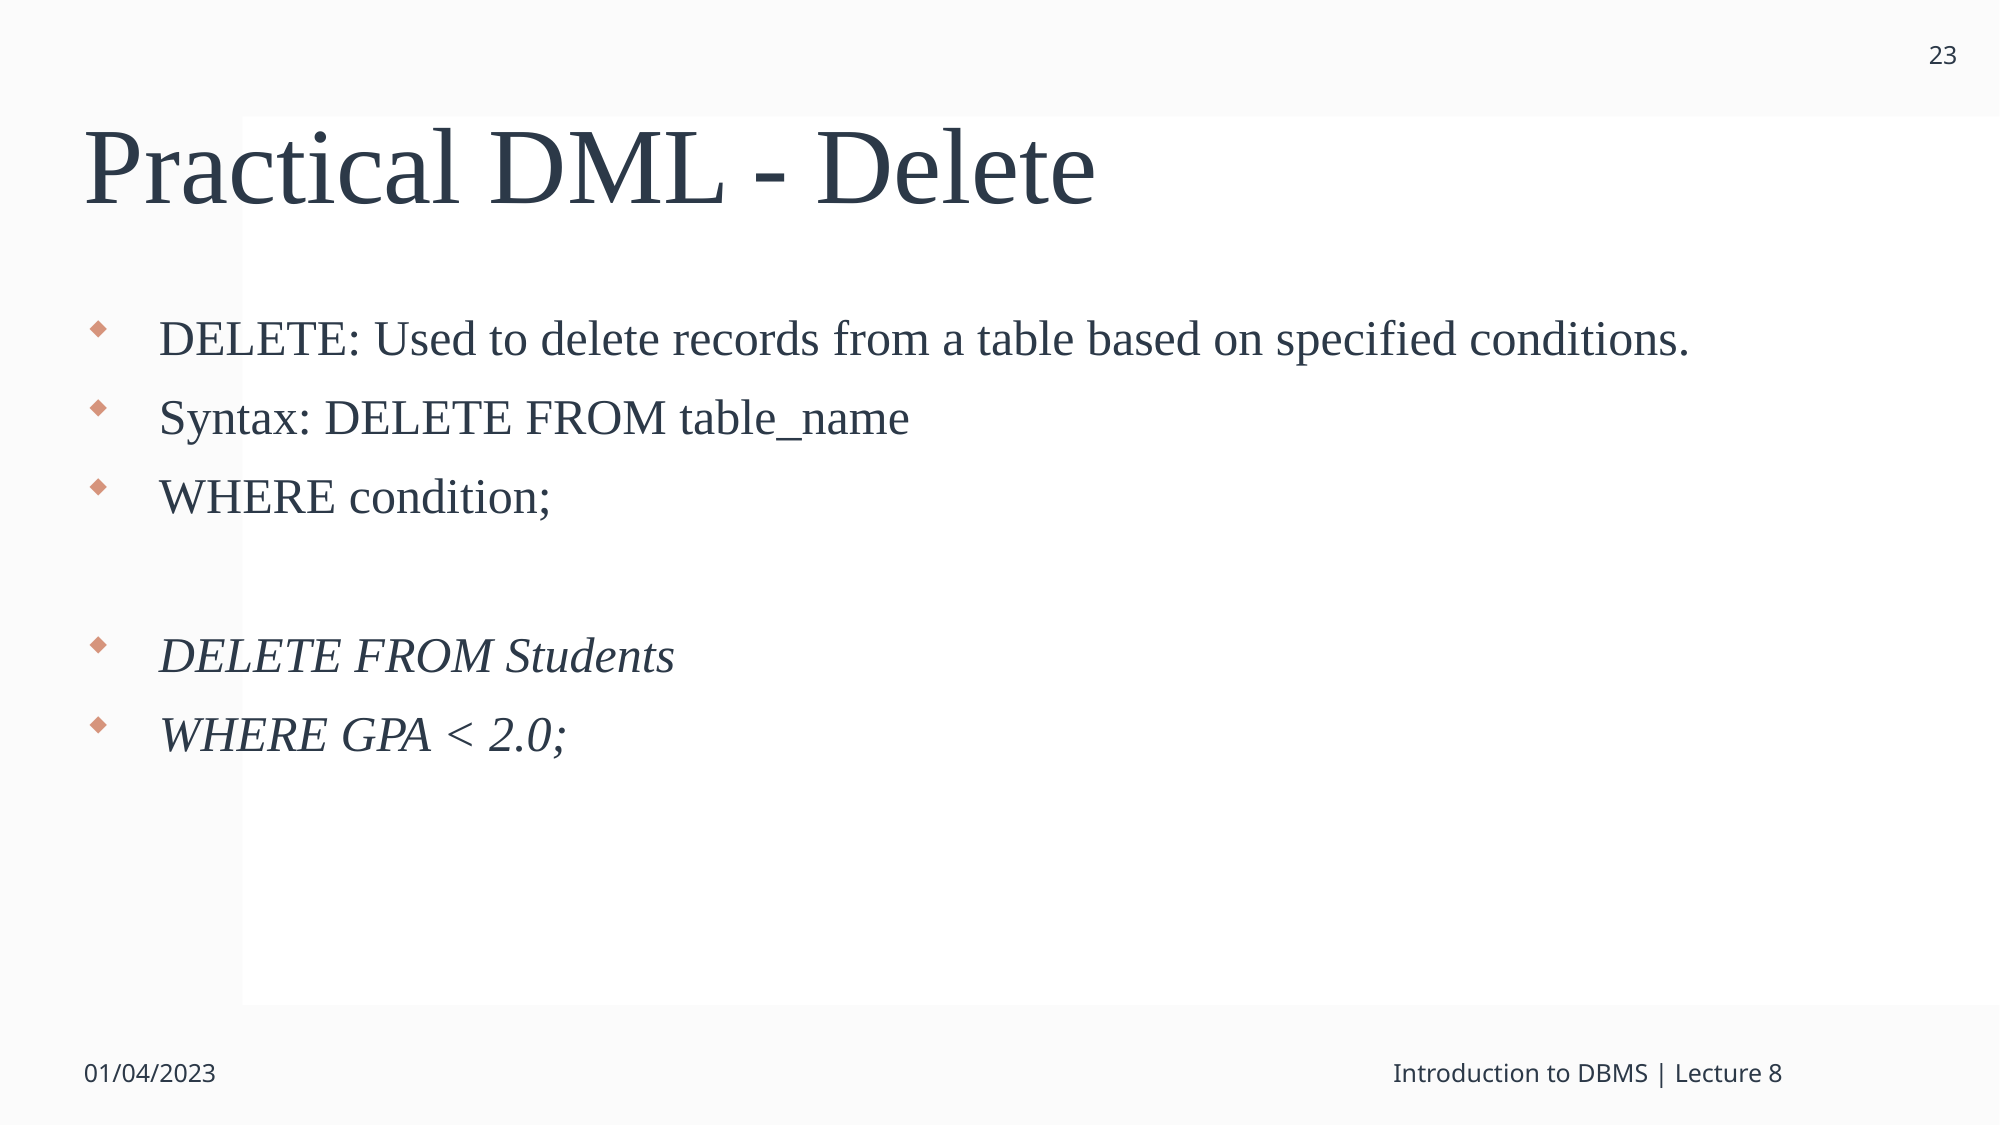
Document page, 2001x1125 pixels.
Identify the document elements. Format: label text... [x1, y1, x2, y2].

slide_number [68, 1020, 519, 1125]
list DELETE: Used to delete records from a table based on specified conditions. Syntax: DELETE FROM table_name WHERE condition; DELETE FROM Students WHERE GPA < 2.0; [68, 299, 1799, 1020]
slide_number 23 [1886, 0, 2000, 113]
footer Introduction to DBMS | Lecture 8 [618, 1020, 1799, 1125]
title Practical DML - Delete [68, 59, 1799, 278]
